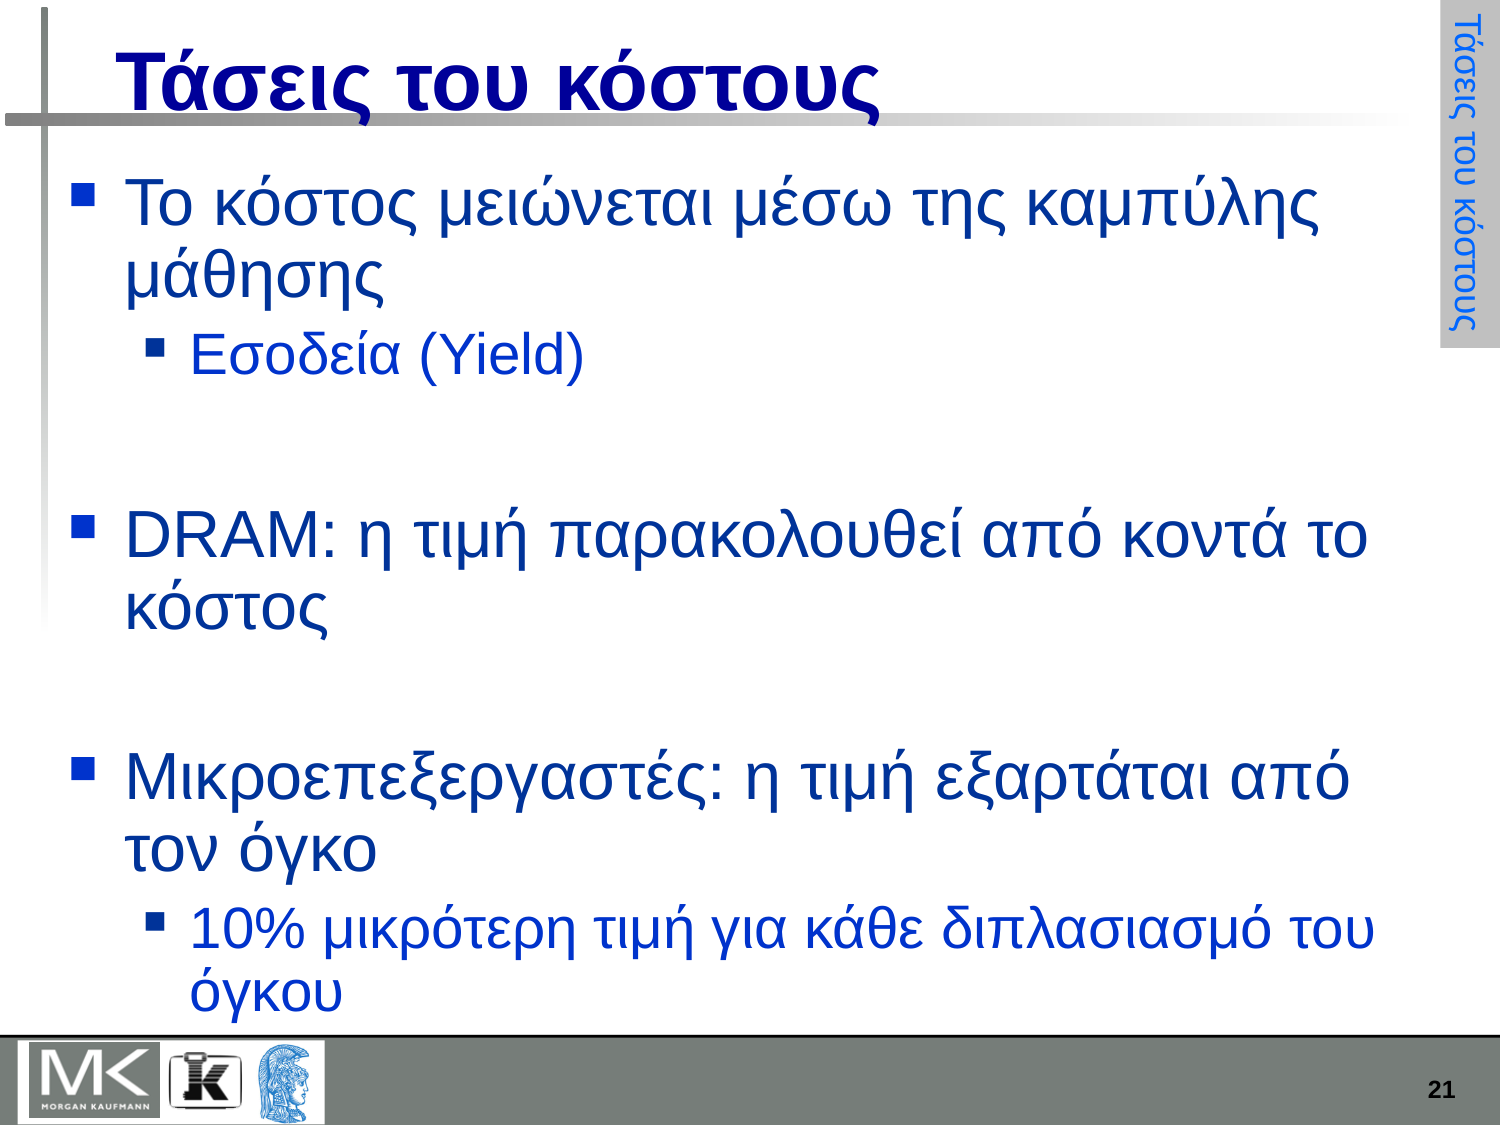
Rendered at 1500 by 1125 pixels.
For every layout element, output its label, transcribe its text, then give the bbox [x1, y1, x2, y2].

list Το κόστος μειώνεται μέσω της καμπύλης μάθησης Εσοδεία (Yield) DRAM: η τιμή παρακολουθεί από κοντά το κόστος Μικροεπεξεργαστές: η τιμή εξαρτάται από τον όγκο 10% μικρότερη τιμή για κάθε διπλασιασμό του όγκου [52, 160, 1470, 1024]
picture [29, 1042, 160, 1118]
title Τάσεις του κόστους [100, 18, 1440, 135]
text_box Τάσεις του κόστους [1440, 0, 1500, 348]
picture [256, 1042, 311, 1124]
